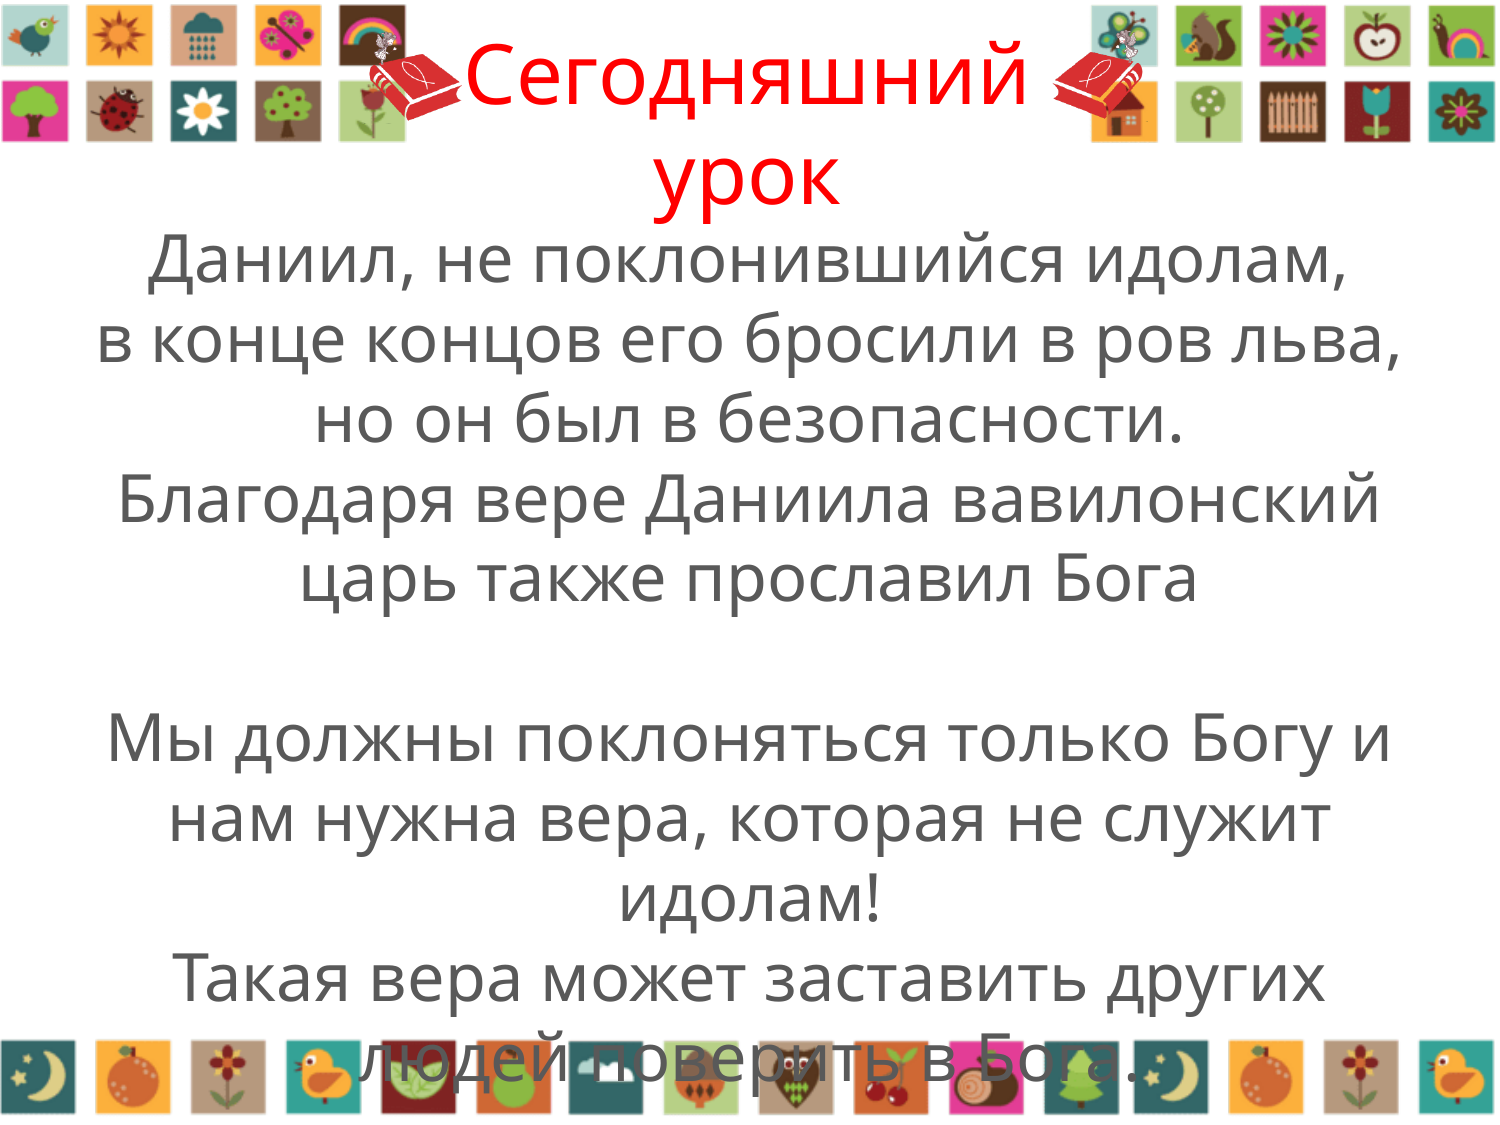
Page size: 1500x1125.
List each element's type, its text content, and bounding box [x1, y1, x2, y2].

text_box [0, 1028, 1500, 1118]
text_box Сегодняшний урок [414, 13, 1080, 208]
picture [0, 3, 494, 150]
text_box Даниил, не поклонившийся идолам, в конце концов его бросили в ров льва, но он был в безопасности. Благодаря вере Даниила вавилонский царь также прославил Бога Мы должны поклоняться только Богу и нам нужна вера, которая не служит идолам! Такая вера может заставить других людей поверить в Бога. [76, 208, 1424, 1027]
picture [1021, 3, 1500, 150]
